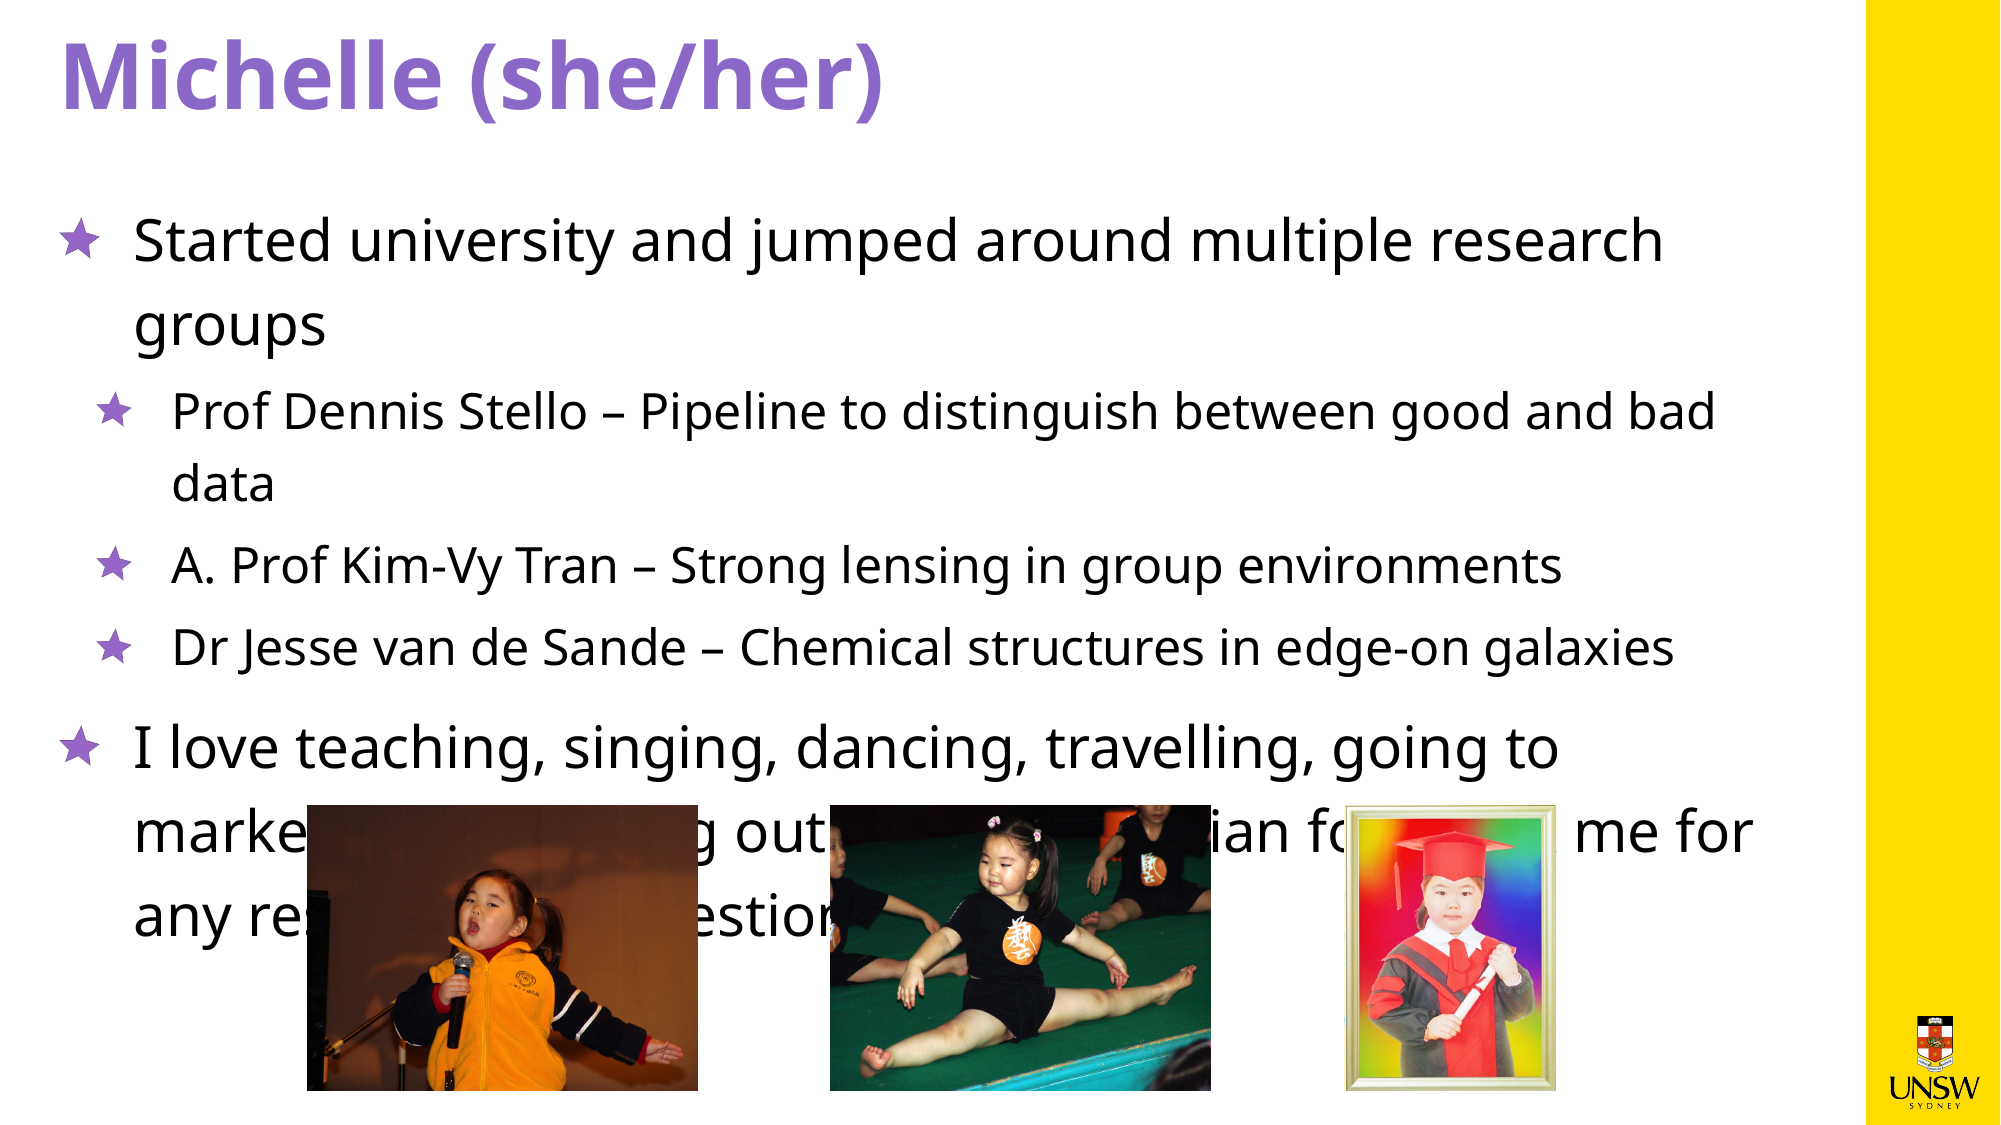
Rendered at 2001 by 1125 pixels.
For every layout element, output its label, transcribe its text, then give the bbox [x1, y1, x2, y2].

picture [1890, 1016, 1980, 1109]
picture [59, 217, 100, 259]
picture [96, 391, 132, 427]
picture [96, 628, 132, 664]
title Michelle (she/her) [0, 0, 1863, 159]
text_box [307, 805, 1556, 1092]
picture [59, 725, 100, 766]
picture [96, 545, 132, 581]
list Started university and jumped around multiple research groups Prof Dennis Stello – Pipeline to distinguish between good and bad data A. Prof Kim-Vy Tran – Strong lensing in group environments Dr Jesse van de Sande – Chemical structures in edge-on galaxies I love teaching, singing, dancing, travelling, going to markets, and seeking out good vegetarian food (ask me for any restaurant suggestions) [0, 159, 1863, 1125]
